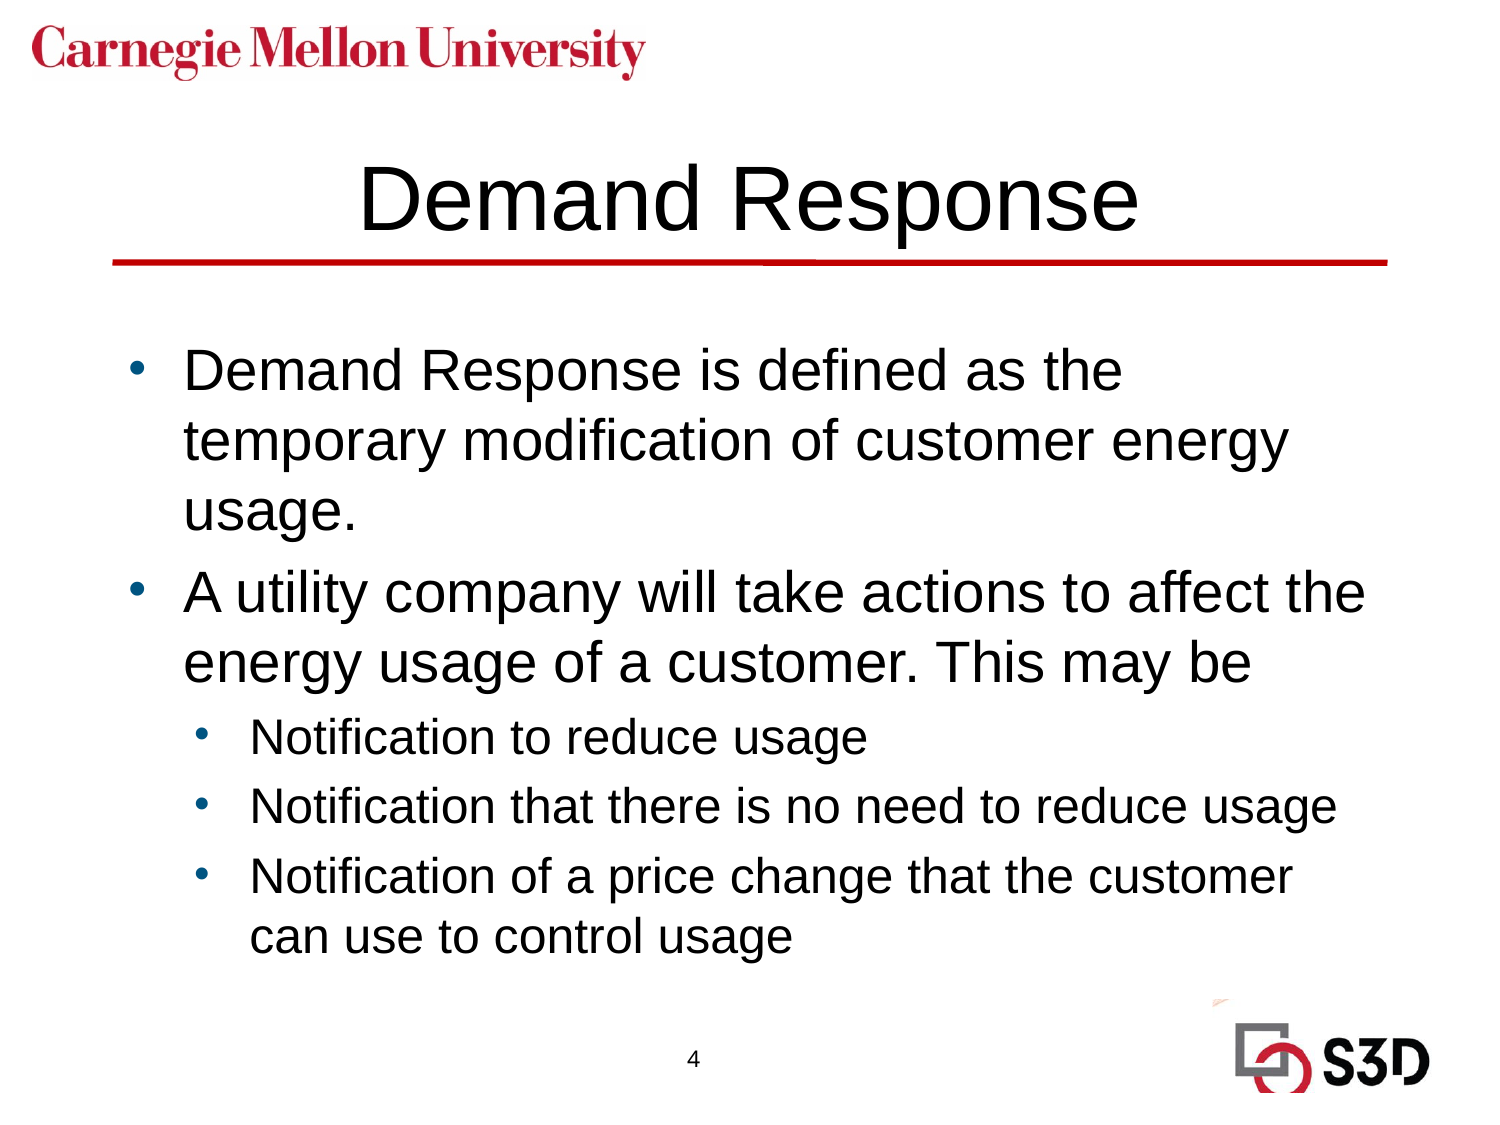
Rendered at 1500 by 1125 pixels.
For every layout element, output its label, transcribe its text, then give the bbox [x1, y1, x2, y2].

list Demand Response is defined as the temporary modification of customer energy usage. A utility company will take actions to affect the energy usage of a customer. This may be Notification to reduce usage Notification that there is no need to reduce usage Notification of a price change that the customer can use to control usage [112, 324, 1388, 988]
picture [32, 25, 646, 81]
title Demand Response [112, 99, 1388, 288]
